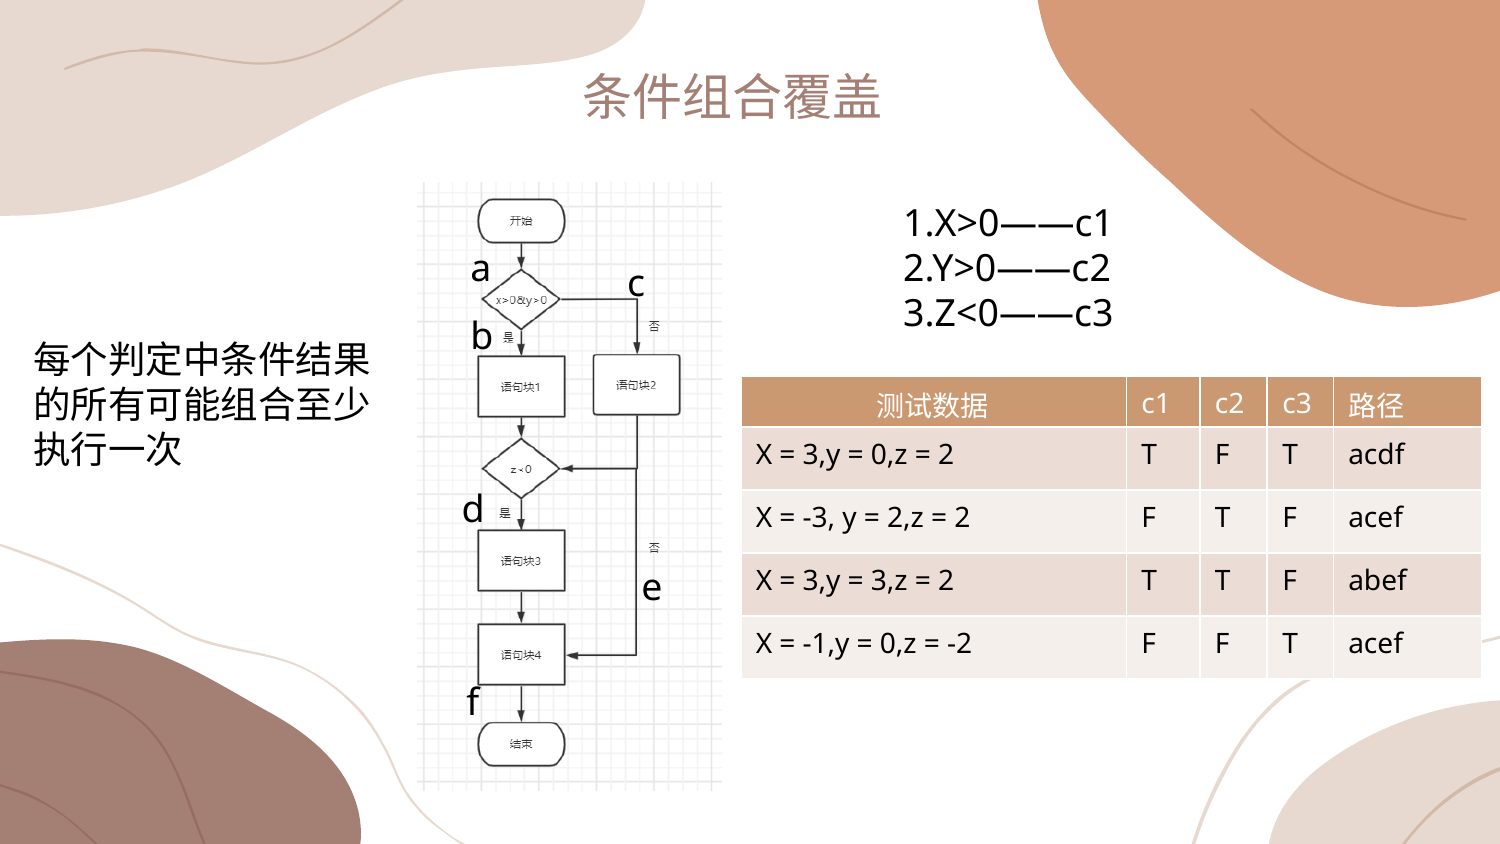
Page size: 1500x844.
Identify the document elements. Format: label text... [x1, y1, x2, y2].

table_cell abef [1334, 554, 1481, 615]
text_box 1.X>0——c1 2.Y>0——c2 3.Z<0——c3 [888, 191, 1412, 341]
table_cell F [1127, 491, 1199, 552]
text_box 条件组合覆盖 [531, 58, 933, 134]
table_cell acef [1334, 617, 1481, 678]
text_box 每个判定中条件结果的所有可能组合至少执行一次 [18, 329, 388, 479]
table_cell X = -3, y = 2,z = 2 [742, 491, 1126, 552]
table_cell F [1127, 617, 1199, 678]
table_header c3 [1268, 377, 1333, 426]
table_cell T [1268, 617, 1333, 678]
table_cell T [1201, 554, 1266, 615]
table_header 路径 [1334, 377, 1481, 426]
table_cell F [1268, 491, 1333, 552]
table_header 测试数据 [742, 377, 1126, 426]
table_cell T [1201, 491, 1266, 552]
table_cell F [1201, 617, 1266, 678]
table_cell acdf [1334, 428, 1481, 489]
table_cell acef [1334, 491, 1481, 552]
table_cell F [1201, 428, 1266, 489]
picture [417, 182, 722, 791]
table_cell X = 3,y = 0,z = 2 [742, 428, 1126, 489]
table_cell T [1127, 428, 1199, 489]
table_cell F [1268, 554, 1333, 615]
table_header c2 [1201, 377, 1266, 426]
table_cell X = -1,y = 0,z = -2 [742, 617, 1126, 678]
table_header c1 [1127, 377, 1199, 426]
table_cell T [1127, 554, 1199, 615]
table_cell X = 3,y = 3,z = 2 [742, 554, 1126, 615]
table_cell T [1268, 428, 1333, 489]
